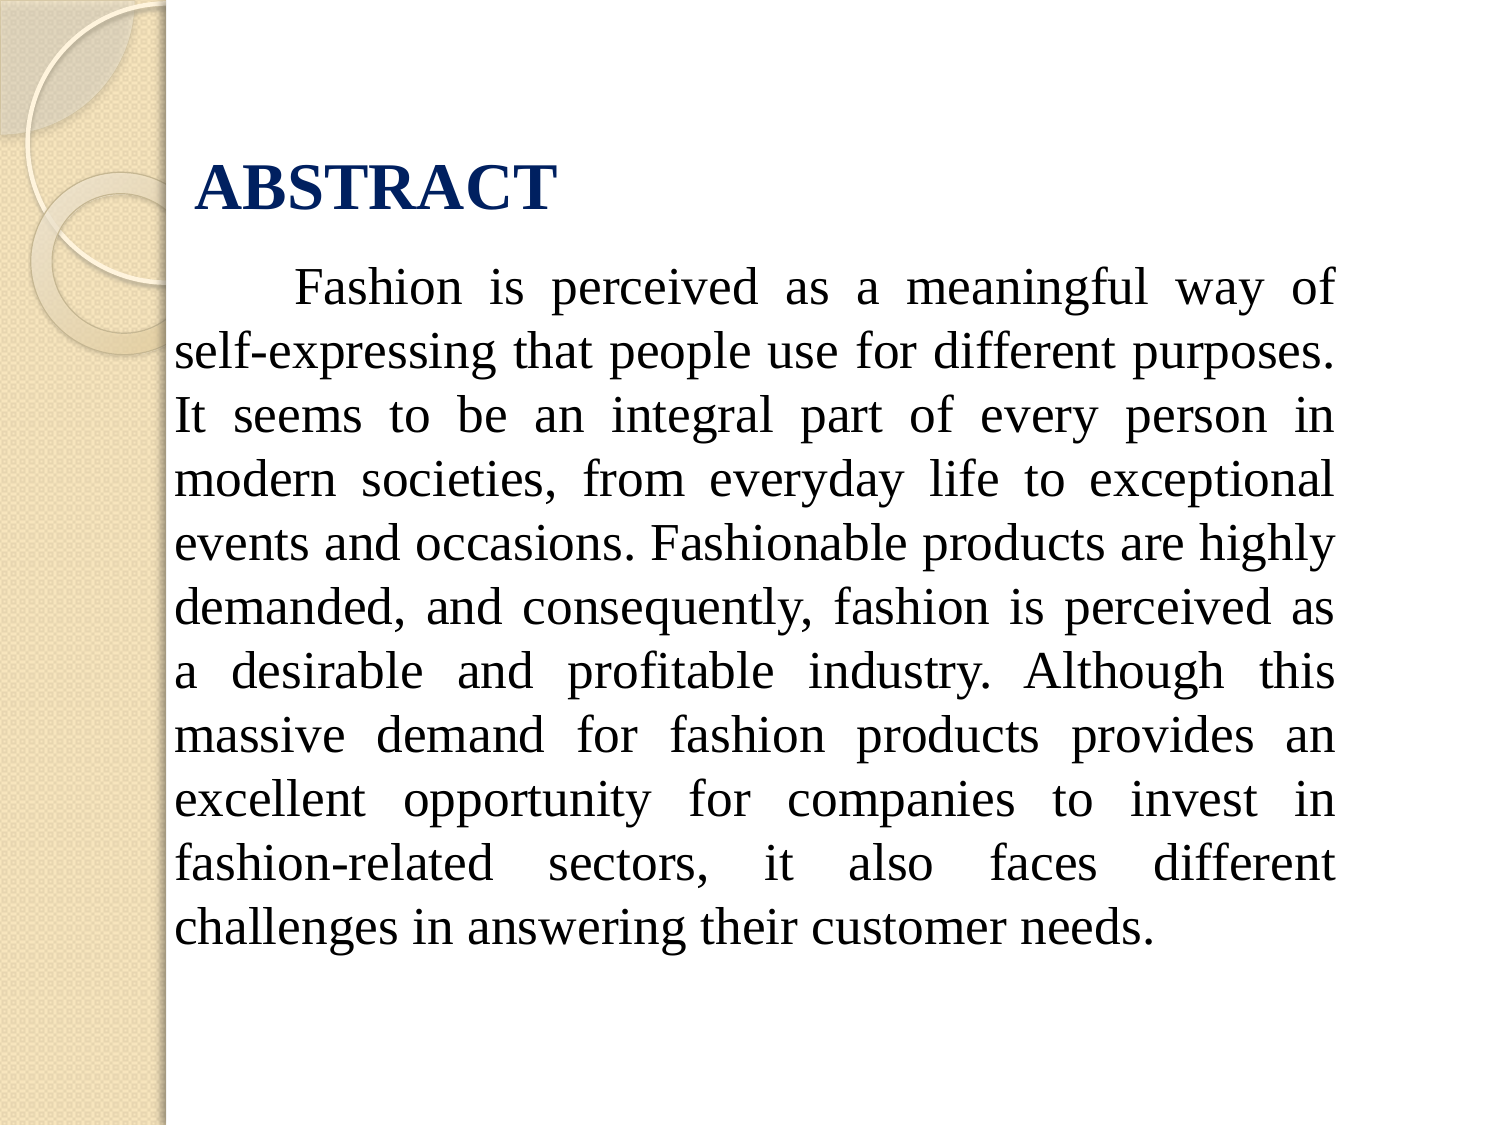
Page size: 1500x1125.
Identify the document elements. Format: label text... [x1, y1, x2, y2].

title ABSTRACT [179, 134, 1323, 232]
list Fashion is perceived as a meaningful way of self-expressing that people use for different purposes. It seems to be an integral part of every person in modern societies, from everyday life to exceptional events and occasions. Fashionable products are highly demanded, and consequently, fashion is perceived as a desirable and profitable industry. Although this massive demand for fashion products provides an excellent opportunity for companies to invest in fashion-related sectors, it also faces different challenges in answering their customer needs. [159, 243, 1353, 976]
